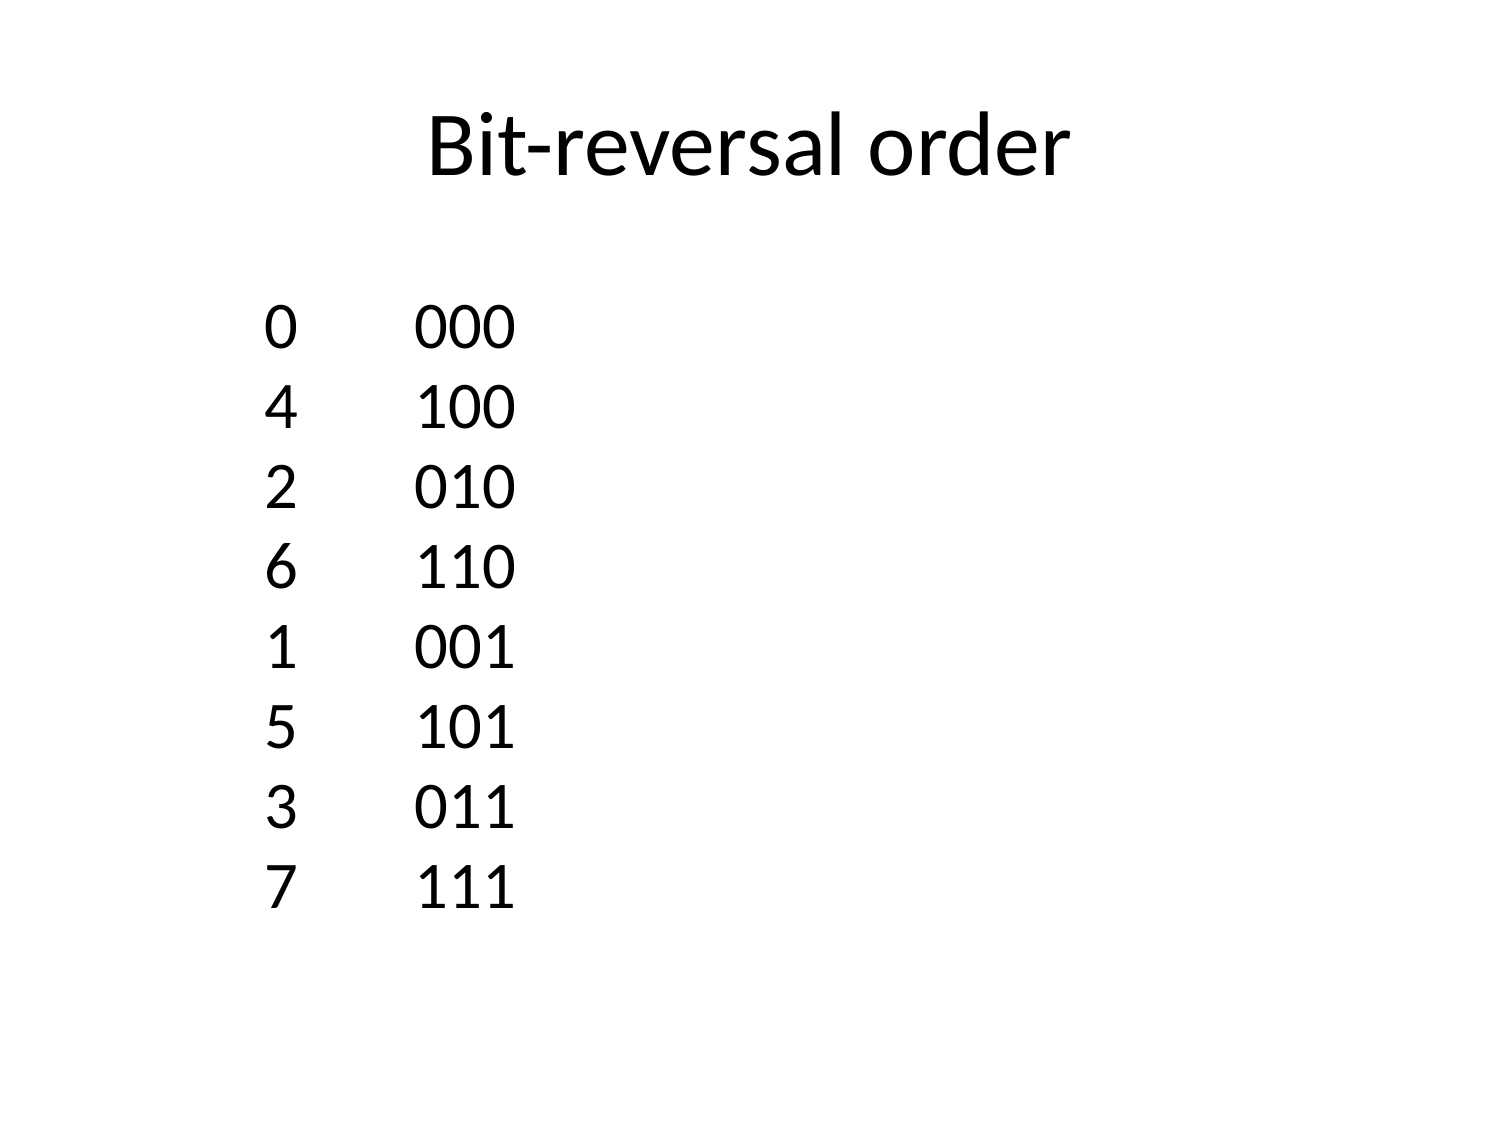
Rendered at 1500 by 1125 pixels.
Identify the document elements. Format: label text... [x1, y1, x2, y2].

title Bit-reversal order [75, 45, 1425, 233]
text_box 0 000 4 100 2 010 6 110 1 001 5 101 3 011 7 111 [249, 274, 588, 930]
